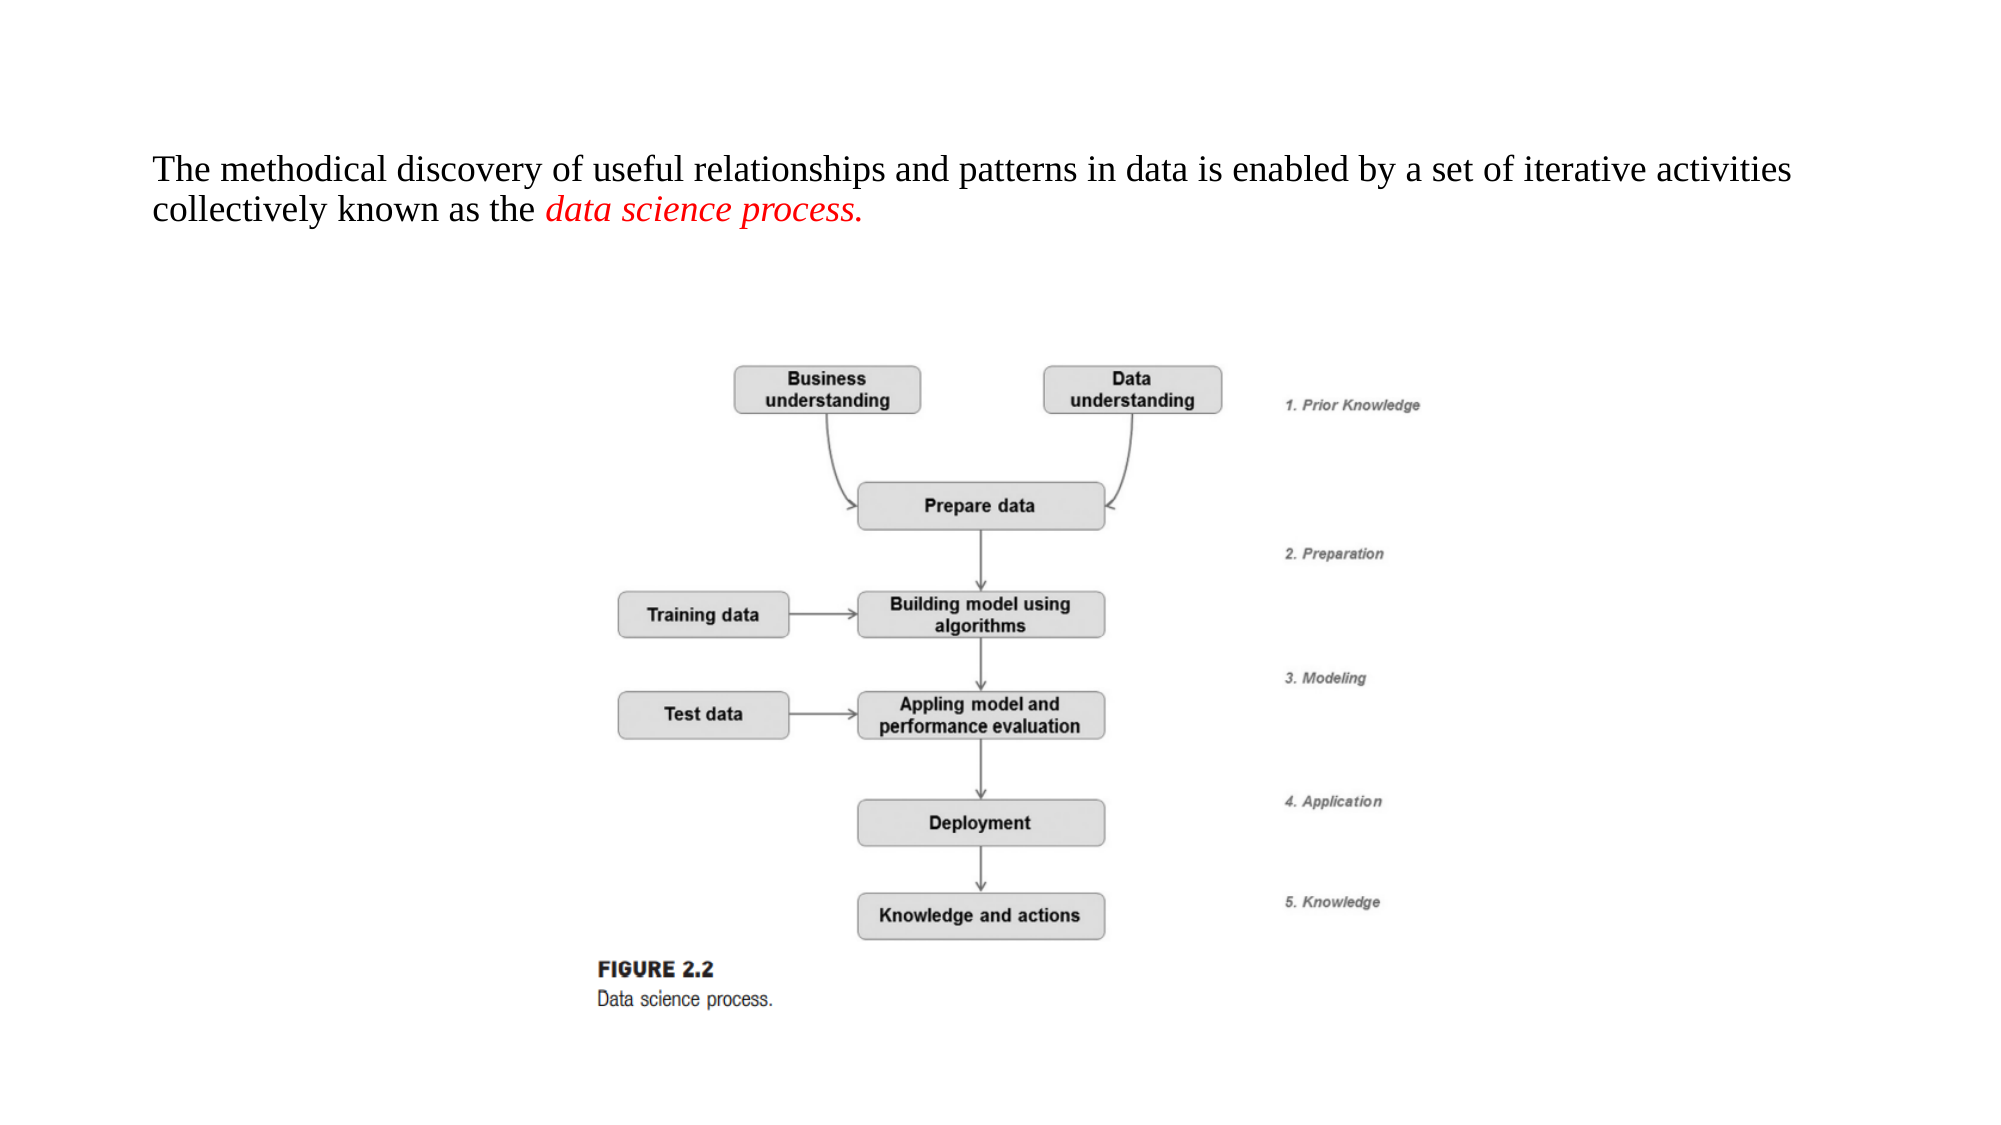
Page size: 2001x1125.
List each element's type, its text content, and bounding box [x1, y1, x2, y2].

title The methodical discovery of useful relationships and patterns in data is enabled by a set of iterative activities collectively known as the data science process. [137, 59, 1863, 238]
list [545, 303, 1454, 1018]
